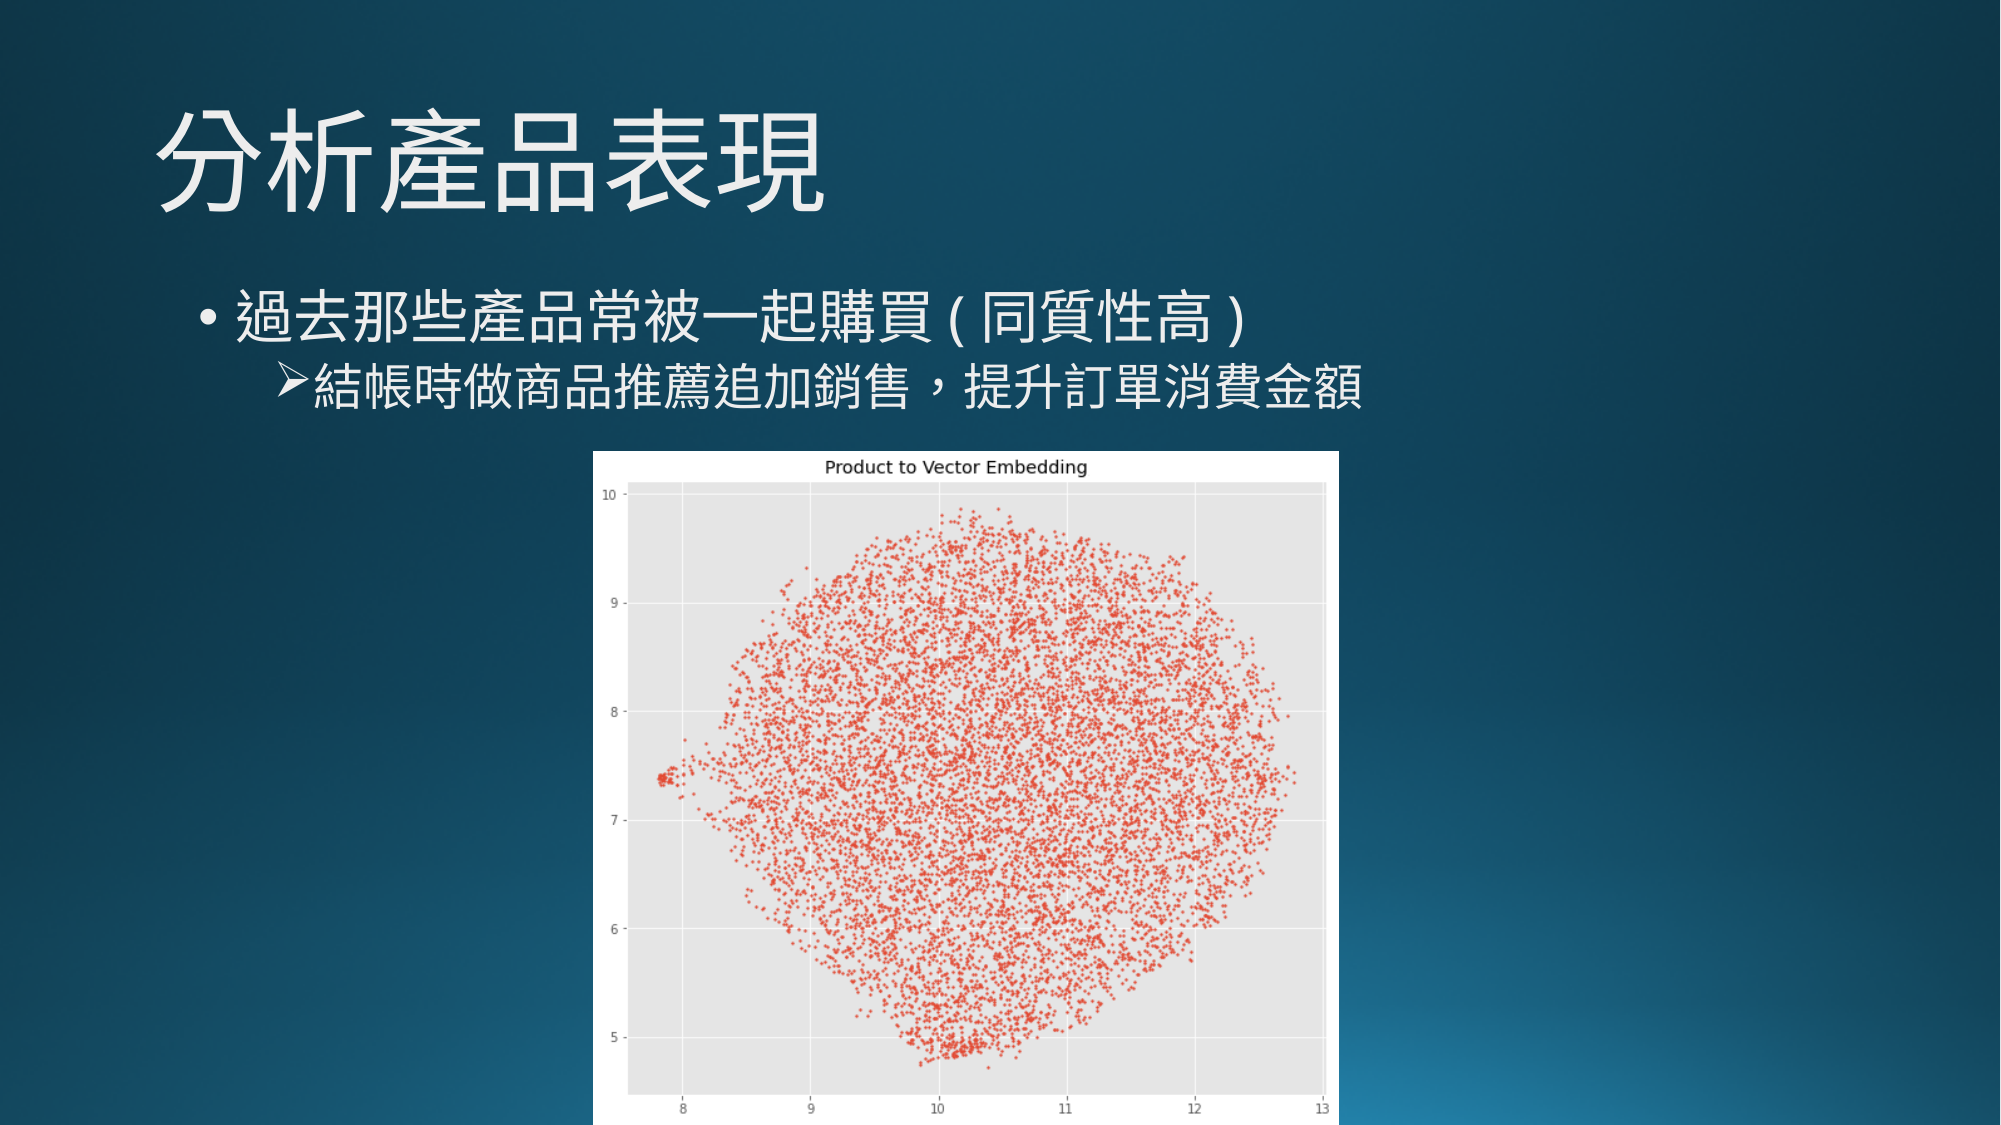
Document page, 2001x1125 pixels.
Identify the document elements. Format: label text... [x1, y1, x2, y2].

picture [0, 0, 2001, 1125]
text_box 分析產品表現 [137, 58, 1863, 276]
text_box 過去那些產品常被一起購買(同質性高) 結帳時做商品推薦追加銷售，提升訂單消費金額 [183, 281, 1863, 996]
